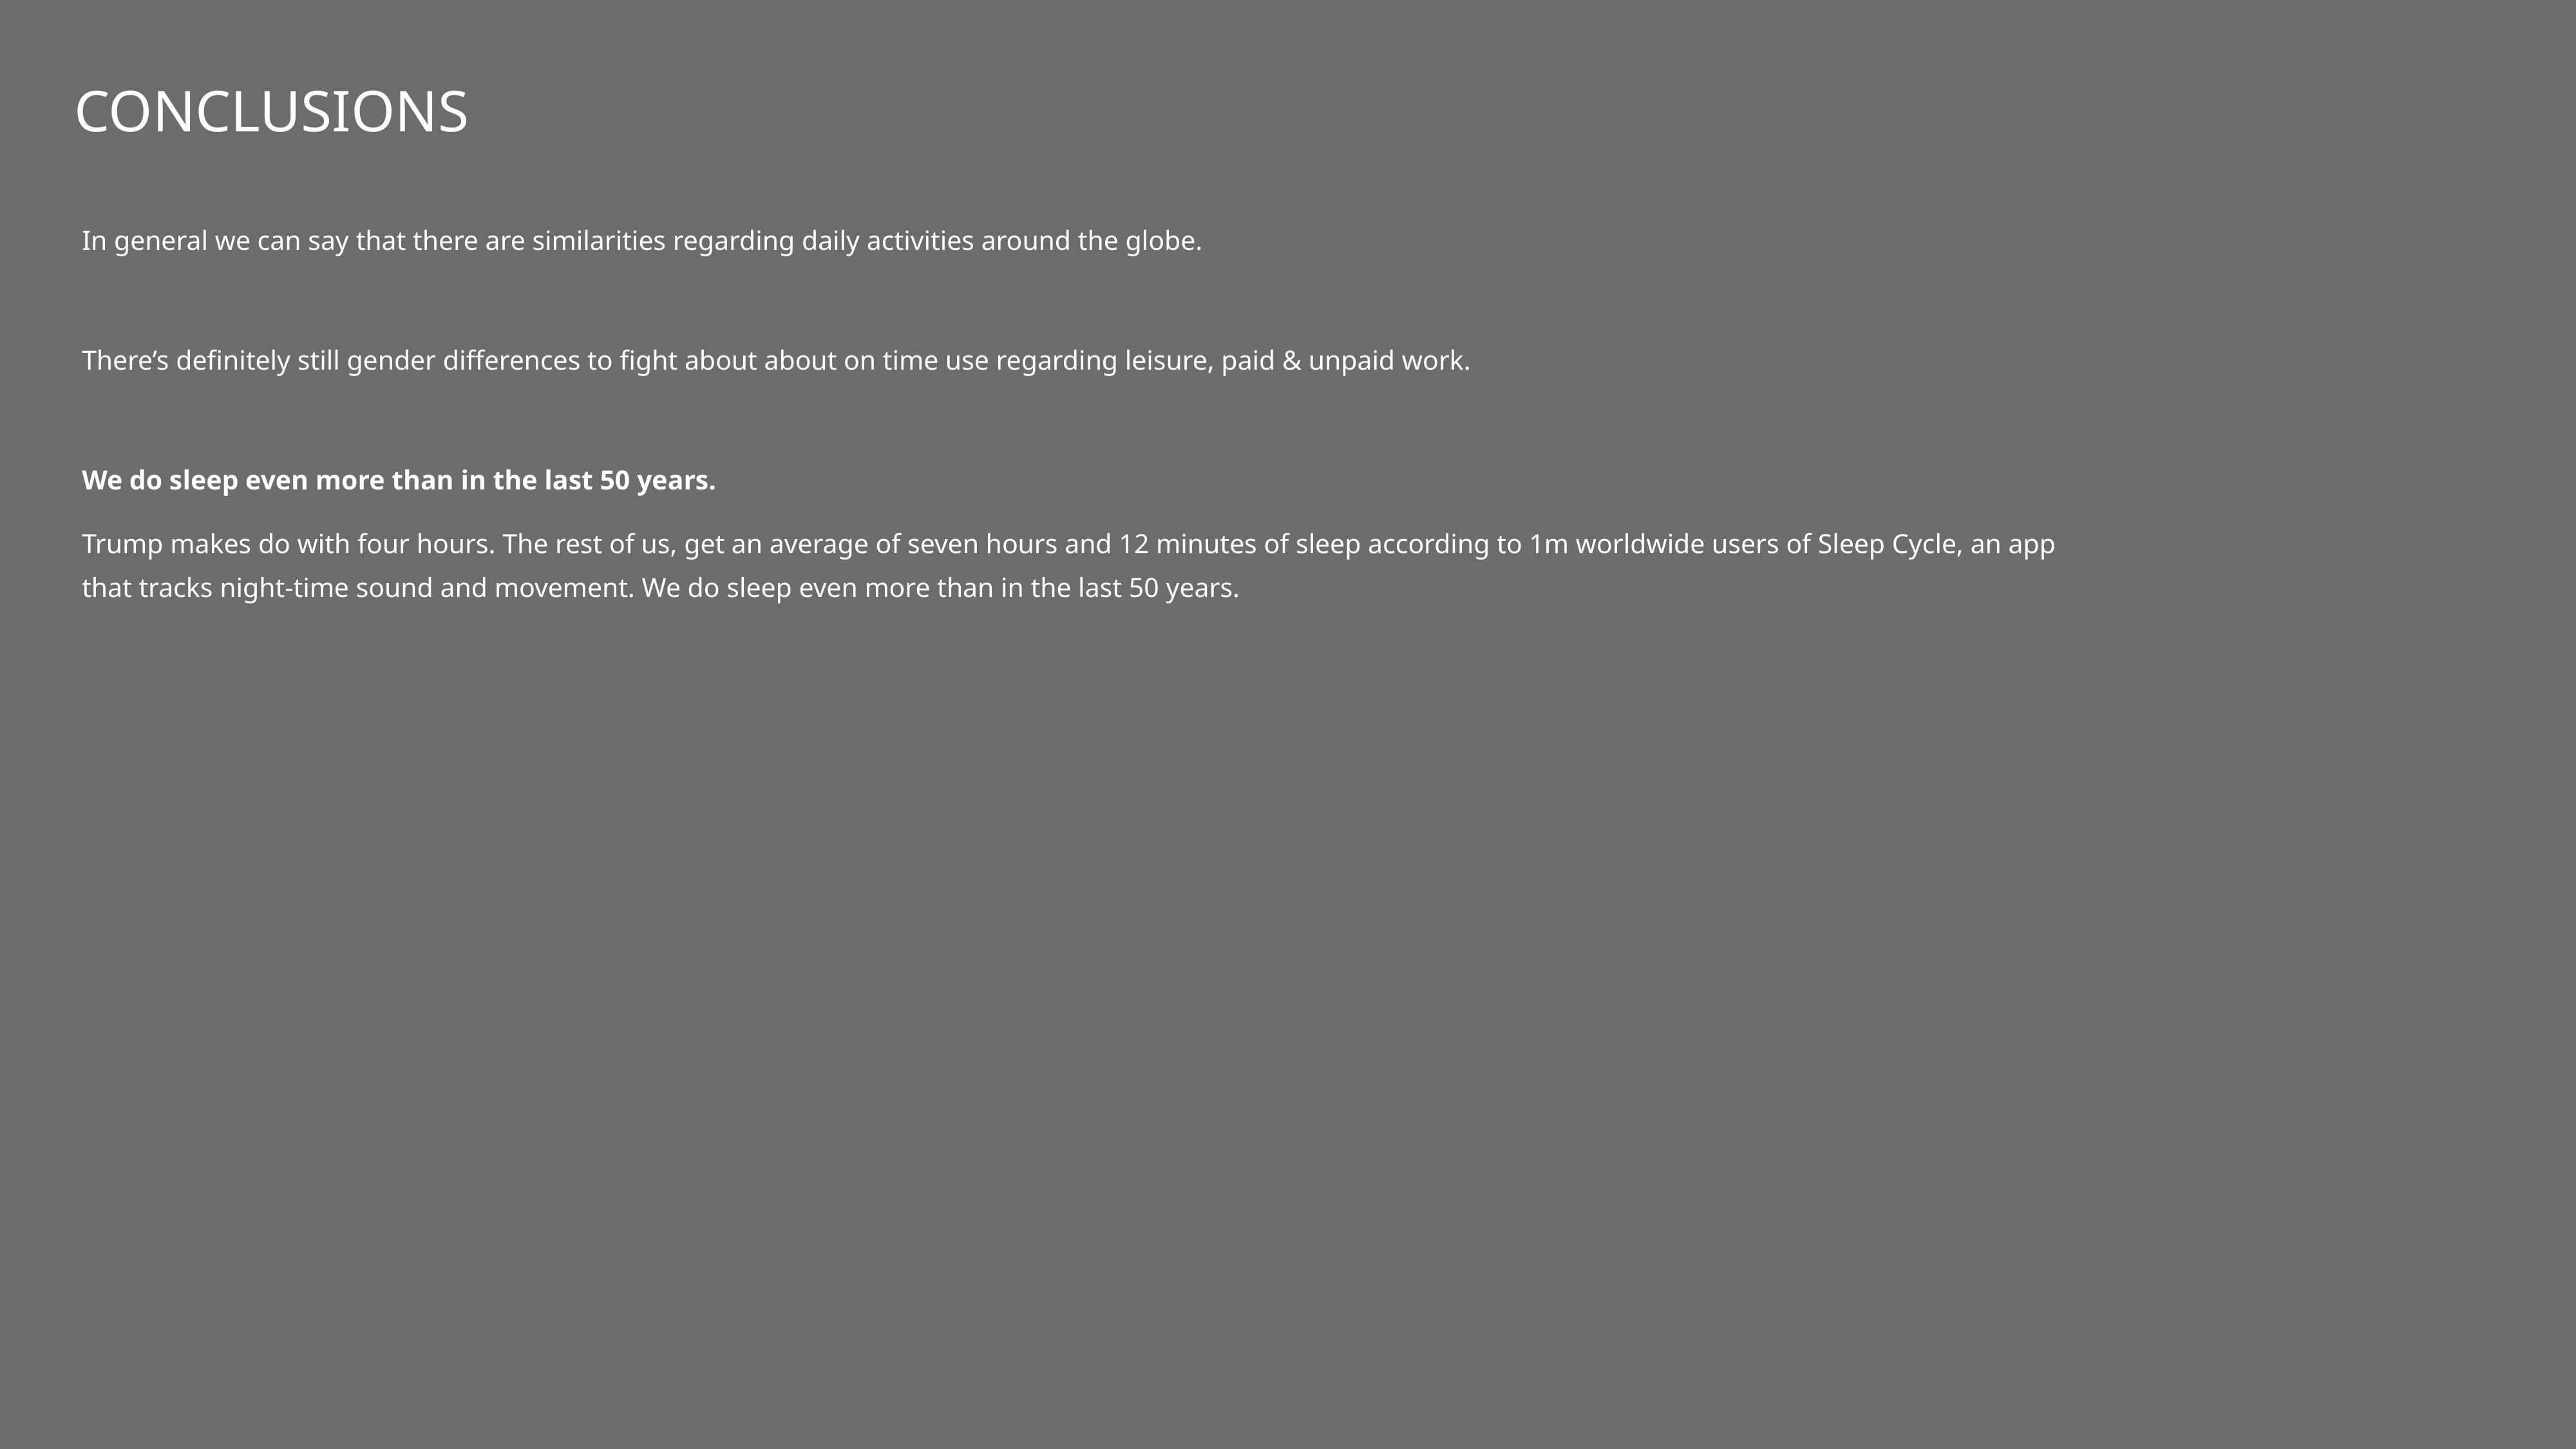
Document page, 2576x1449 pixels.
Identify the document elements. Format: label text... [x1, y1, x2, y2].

text_box CONCLUSIONS [69, 78, 488, 150]
text_box In general we can say that there are similarities regarding daily activities around the globe. There’s definitely still gender differences to fight about about on time use regarding leisure, paid & unpaid work. We do sleep even more than in the last 50 years. Trump makes do with four hours. The rest of us, get an average of seven hours and 12 minutes of sleep according to 1m worldwide users of Sleep Cycle, an app that tracks night-time sound and movement. We do sleep even more than in the last 50 years. [76, 93, 2107, 680]
